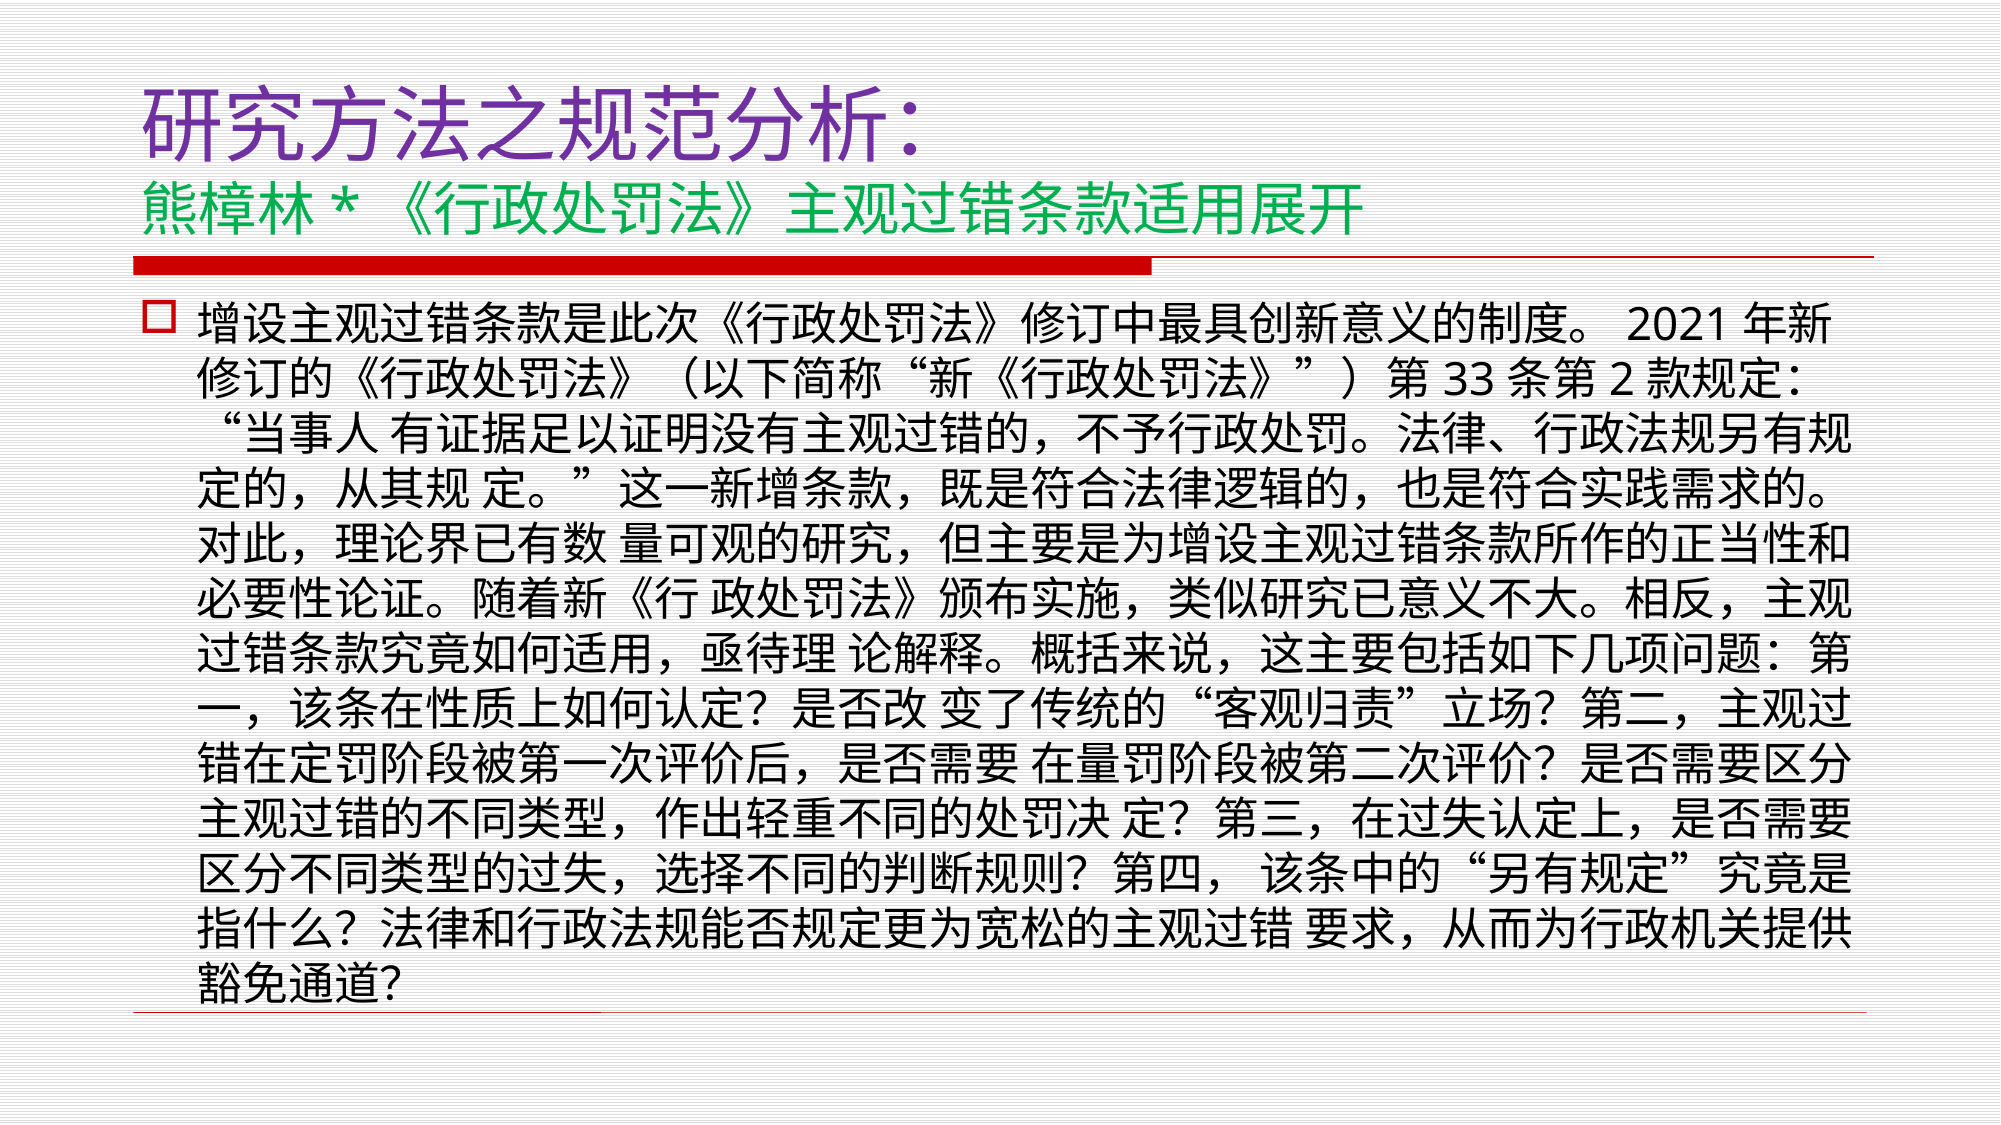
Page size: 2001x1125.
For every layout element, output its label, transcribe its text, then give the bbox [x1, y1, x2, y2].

list 增设主观过错条款是此次《行政处罚法》修订中最具创新意义的制度。2021年新 修订的《行政处罚法》（以下简称“新《行政处罚法》”）第33条第2款规定：“当事人 有证据足以证明没有主观过错的，不予行政处罚。法律、行政法规另有规定的，从其规 定。”这一新增条款，既是符合法律逻辑的，也是符合实践需求的。对此，理论界已有数 量可观的研究，但主要是为增设主观过错条款所作的正当性和必要性论证。随着新《行 政处罚法》颁布实施，类似研究已意义不大。相反，主观过错条款究竟如何适用，亟待理 论解释。概括来说，这主要包括如下几项问题：第一，该条在性质上如何认定？是否改 变了传统的“客观归责”立场？第二，主观过错在定罚阶段被第一次评价后，是否需要 在量罚阶段被第二次评价？是否需要区分主观过错的不同类型，作出轻重不同的处罚决 定？第三，在过失认定上，是否需要区分不同类型的过失，选择不同的判断规则？第四， 该条中的“另有规定”究竟是指什么？法律和行政法规能否规定更为宽松的主观过错 要求，从而为行政机关提供豁免通道？ [123, 287, 1875, 988]
title 研究方法之规范分析： 熊樟林*《行政处罚法》主观过错条款适用展开 [125, 49, 1876, 250]
